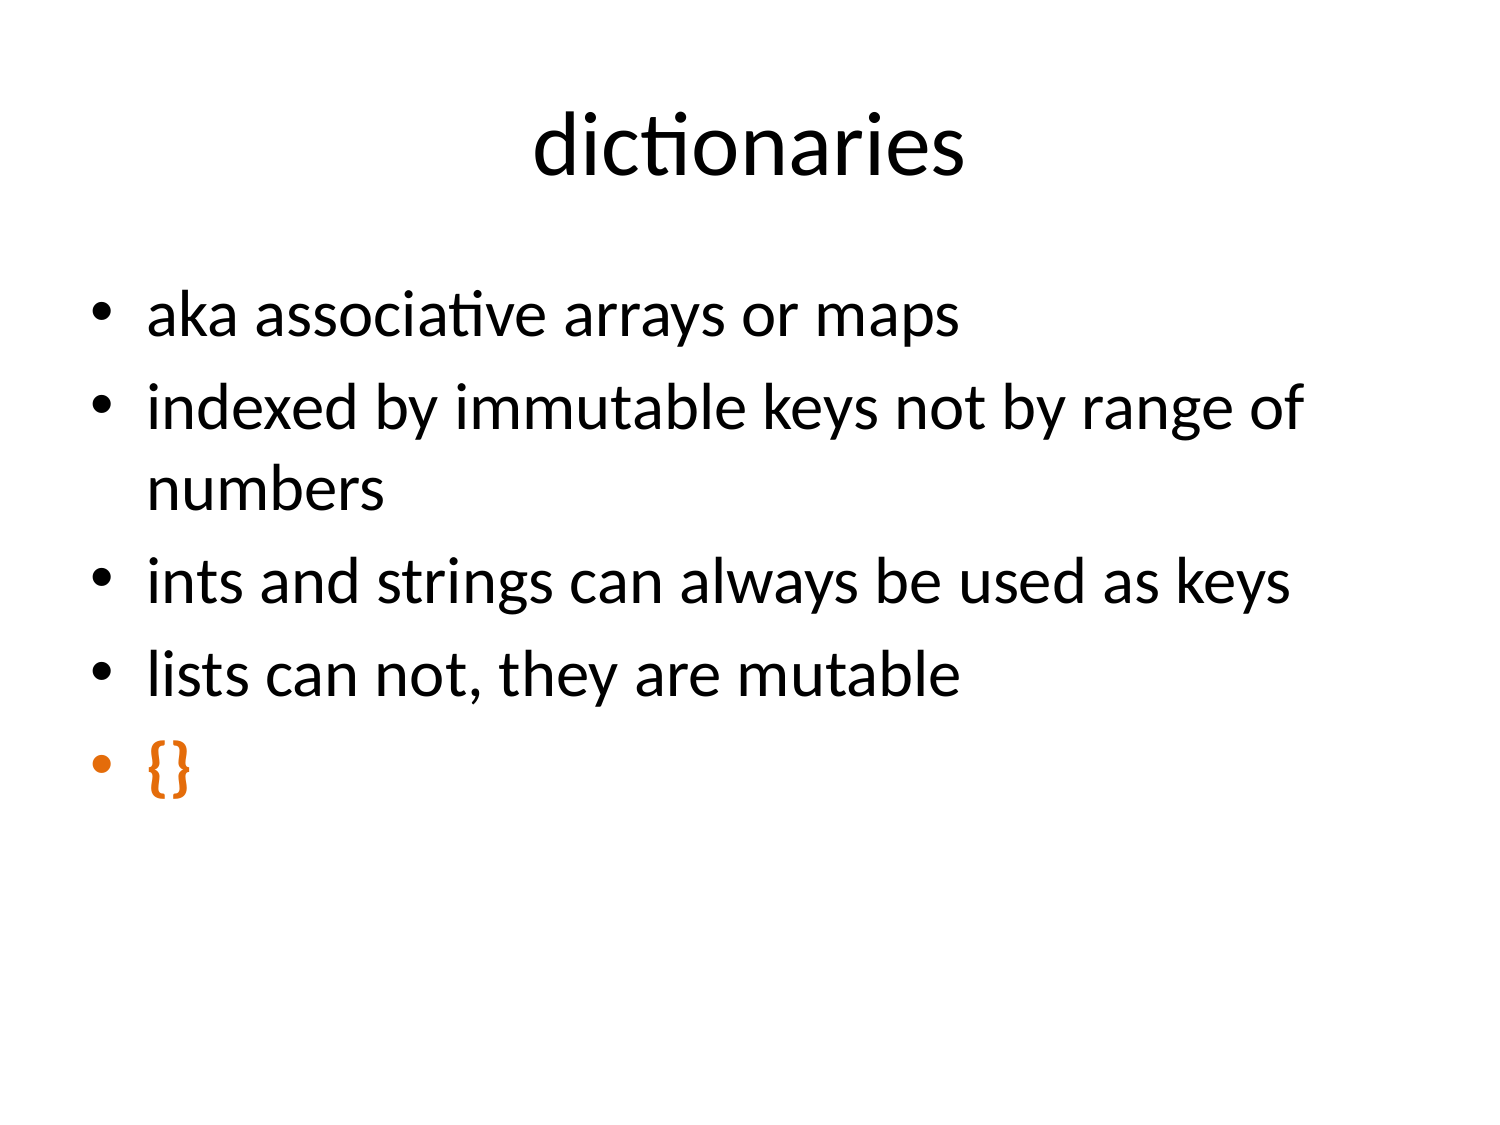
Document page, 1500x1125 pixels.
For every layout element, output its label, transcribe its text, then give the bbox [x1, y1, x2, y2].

list aka associative arrays or maps indexed by immutable keys not by range of numbers ints and strings can always be used as keys lists can not, they are mutable {} [75, 262, 1425, 1005]
title dictionaries [75, 45, 1425, 233]
